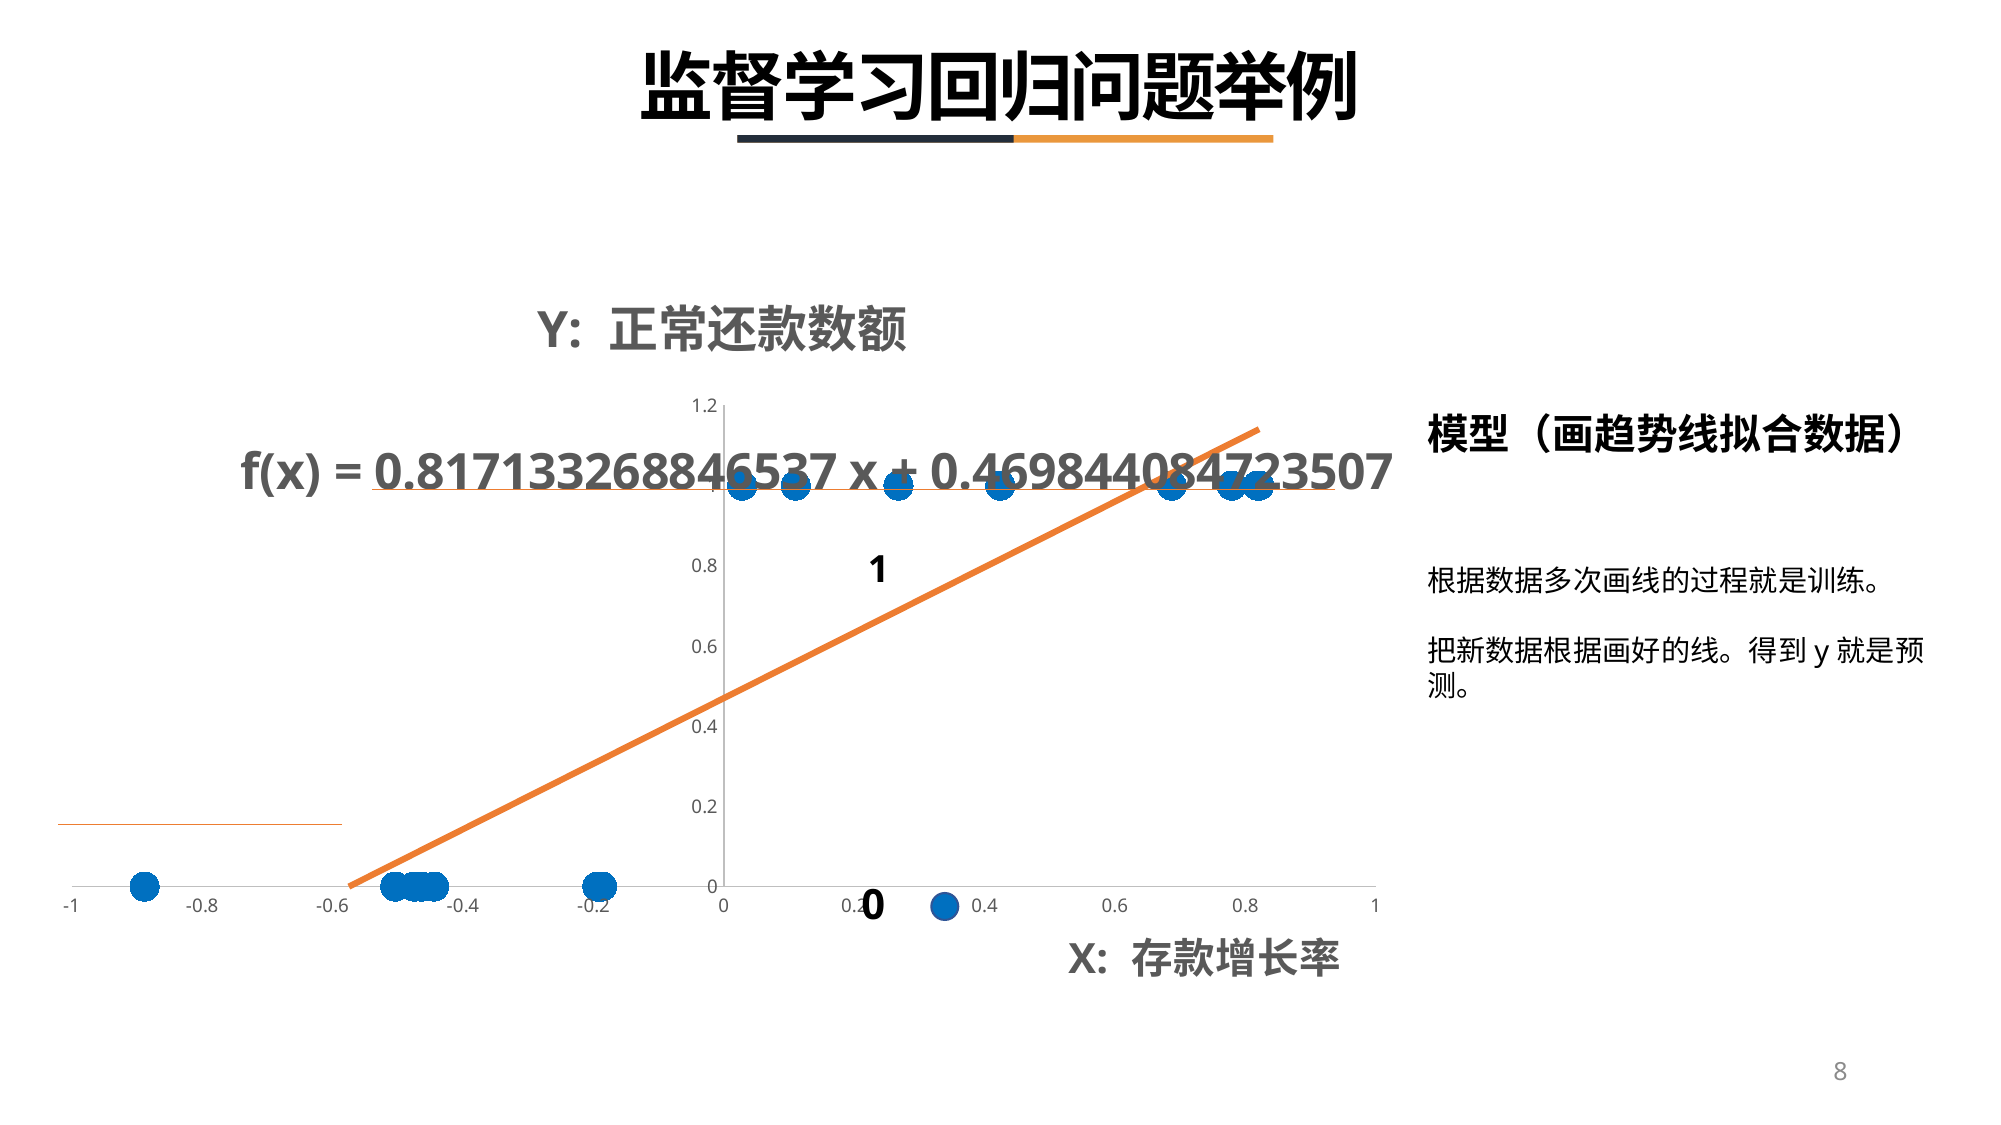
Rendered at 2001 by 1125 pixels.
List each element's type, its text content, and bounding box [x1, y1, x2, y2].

text_box 模型（画趋势线拟合数据） [1413, 400, 1968, 465]
slide_number 8 [1412, 1042, 1863, 1103]
chart [35, 250, 1413, 1046]
text_box 监督学习回归问题举例 [137, 42, 1863, 139]
text_box 根据数据多次画线的过程就是训练。 把新数据根据画好的线。得到y就是预测。 [1413, 555, 1965, 710]
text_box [737, 135, 1274, 143]
